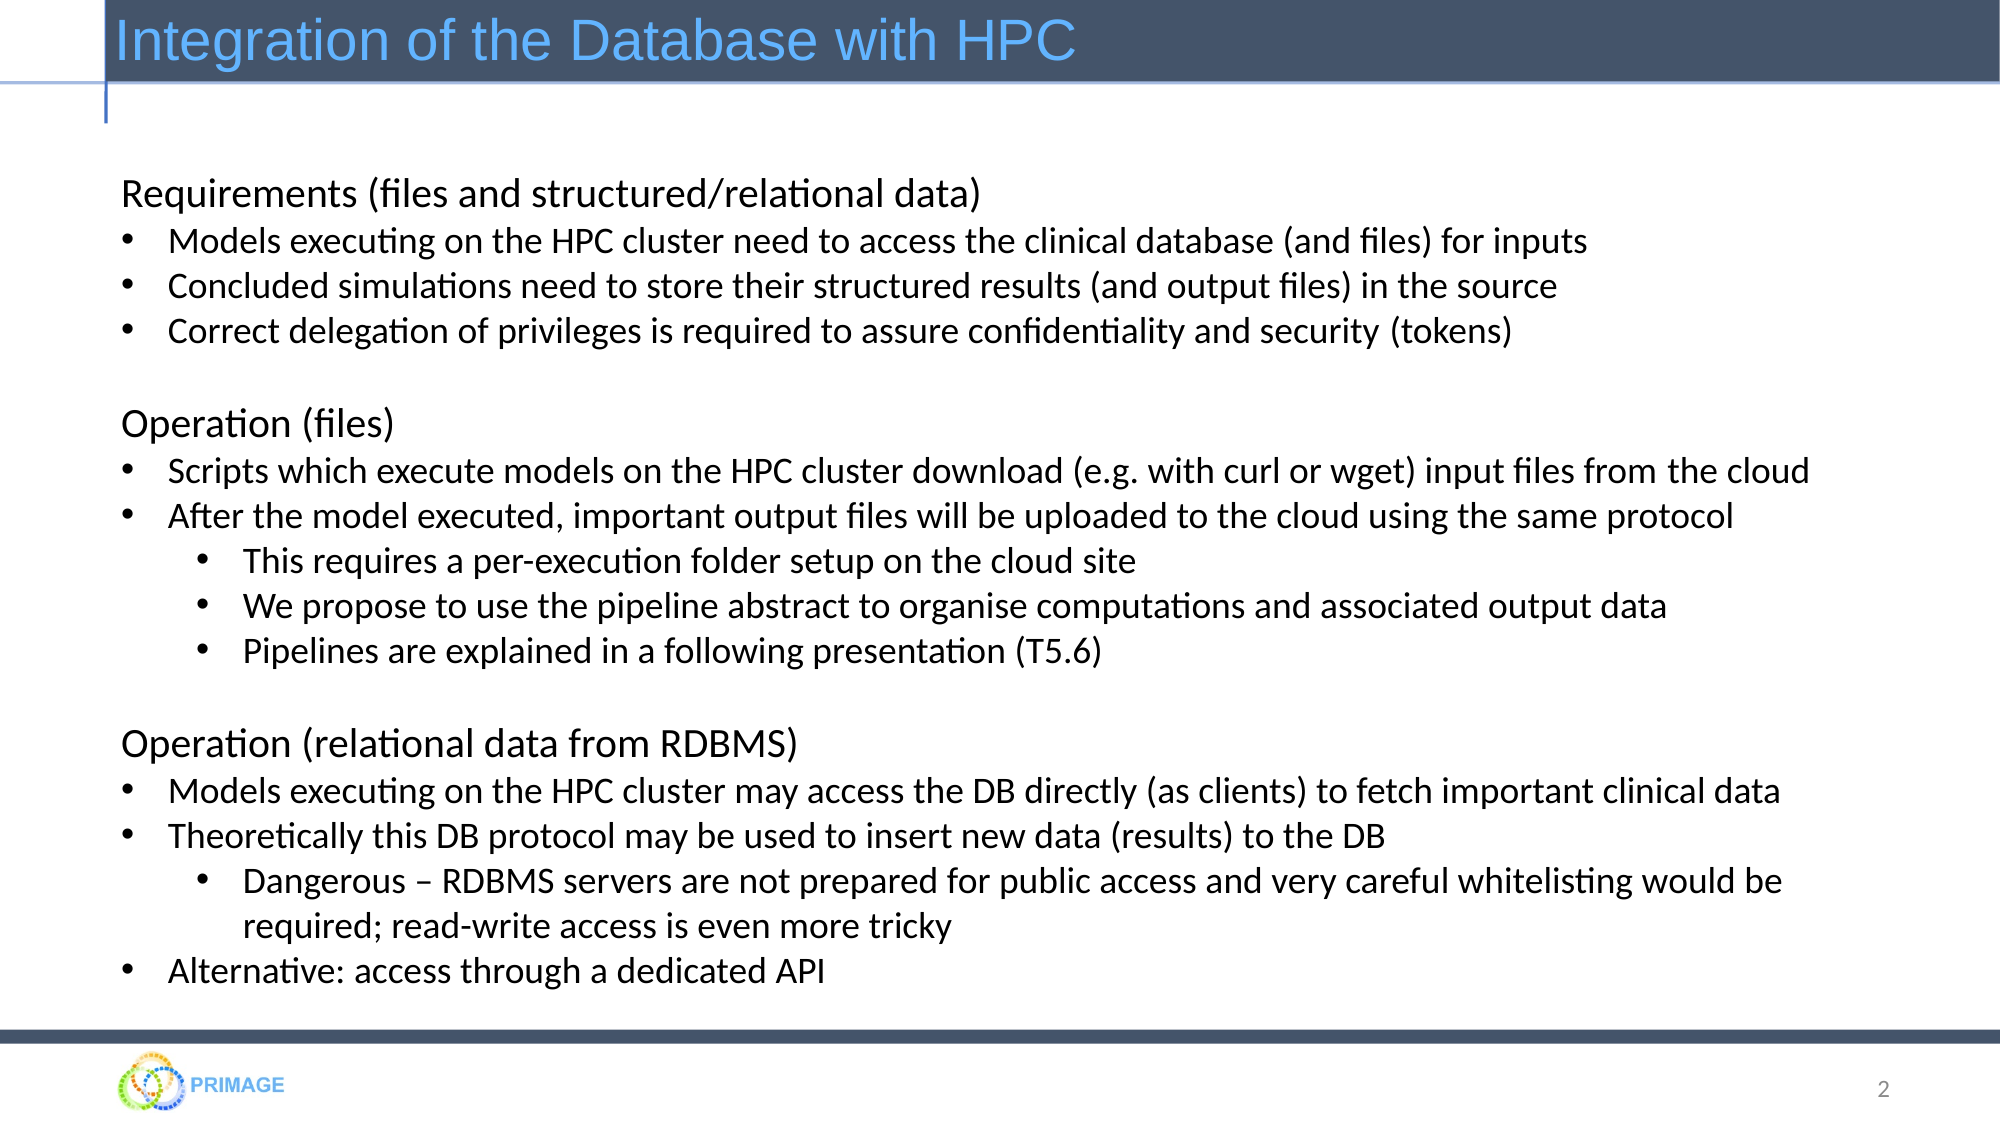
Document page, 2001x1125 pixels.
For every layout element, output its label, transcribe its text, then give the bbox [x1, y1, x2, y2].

text_box Requirements (files and structured/relational data) Models executing on the HPC cluster need to access the clinical database (and files) for inputs Concluded simulations need to store their structured results (and output files) in the source Correct delegation of privileges is required to assure confidentiality and security (tokens) Operation (files) Scripts which execute models on the HPC cluster download (e.g. with curl or wget) input files from the cloud After the model executed, important output files will be uploaded to the cloud using the same protocol This requires a per-execution folder setup on the cloud site We propose to use the pipeline abstract to organise computations and associated output data Pipelines are explained in a following presentation (T5.6) Operation (relational data from RDBMS) Models executing on the HPC cluster may access the DB directly (as clients) to fetch important clinical data Theoretically this DB protocol may be used to insert new data (results) to the DB Dangerous – RDBMS servers are not prepared for public access and very careful whitelisting would be required; read-write access is even more tricky Alternative: access through a dedicated API [106, 158, 1877, 1044]
slide_number 2 [1455, 1057, 1906, 1118]
text_box [0, 1029, 2000, 1045]
text_box Integration of the Database with HPC [114, 7, 1846, 77]
text_box [107, 0, 2000, 82]
picture [116, 1050, 287, 1113]
